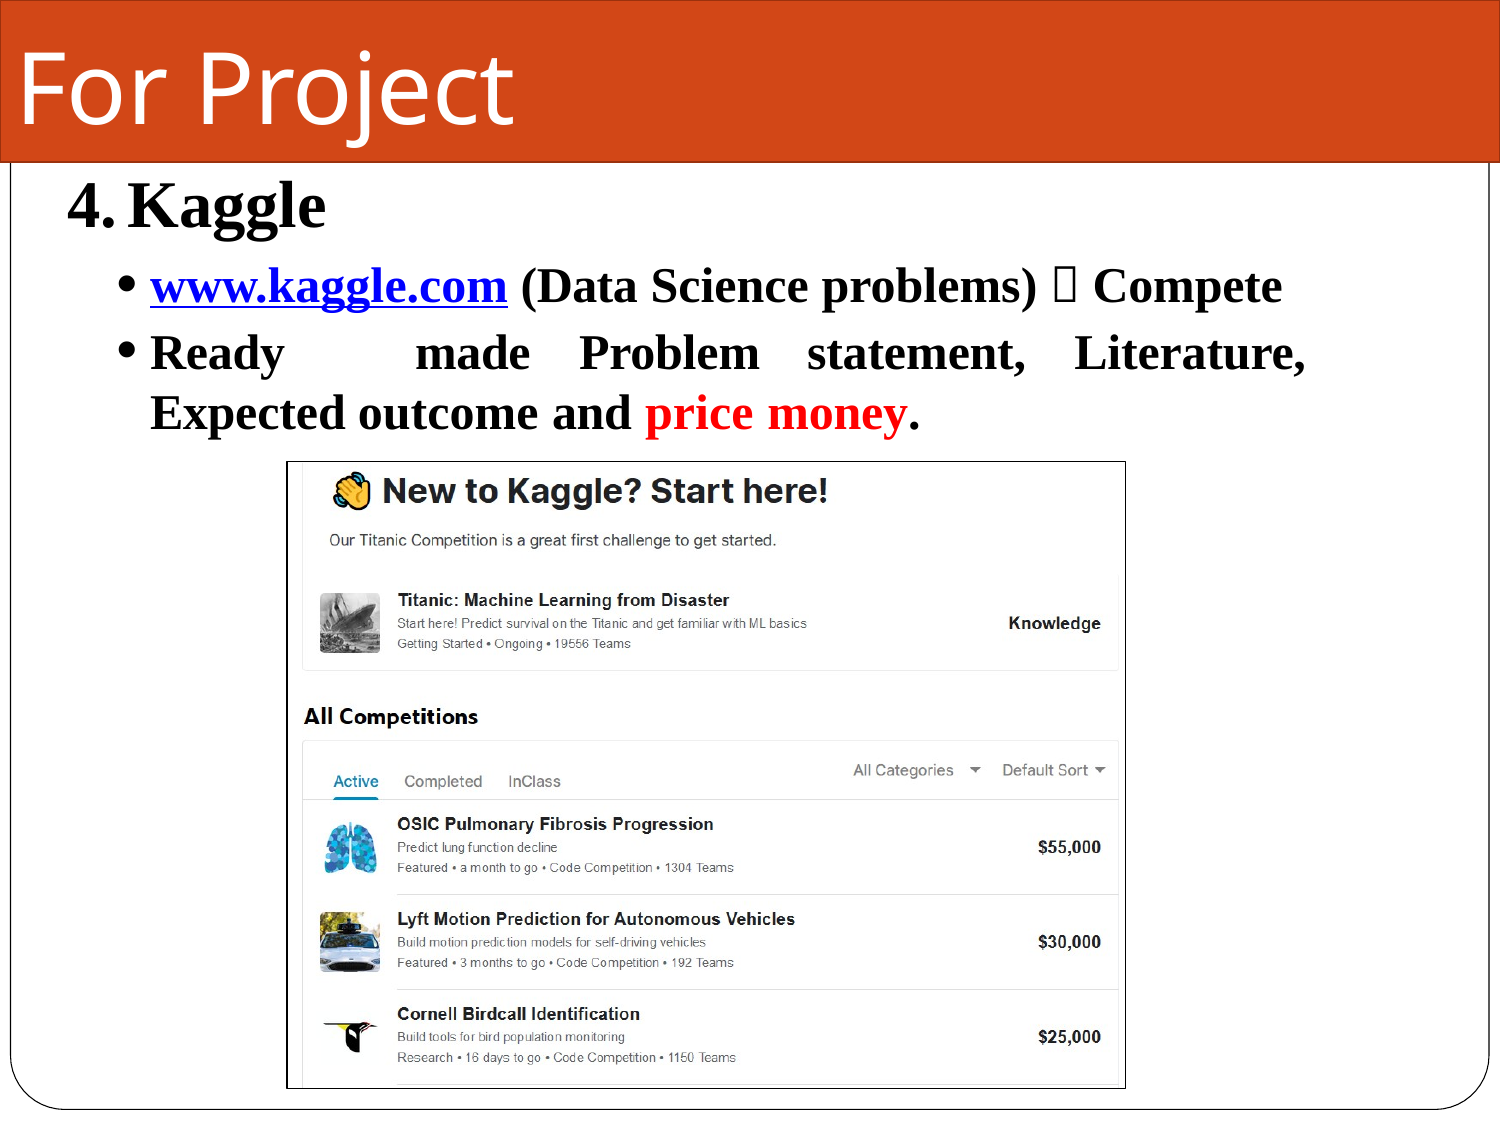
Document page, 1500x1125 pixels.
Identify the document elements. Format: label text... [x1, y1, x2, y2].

text_box Kaggle www.kaggle.com (Data Science problems)  Compete Ready made Problem statement, Literature, Expected outcome and price money. [65, 142, 1462, 440]
title For Project Idea [12, 22, 677, 265]
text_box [286, 461, 1127, 1090]
